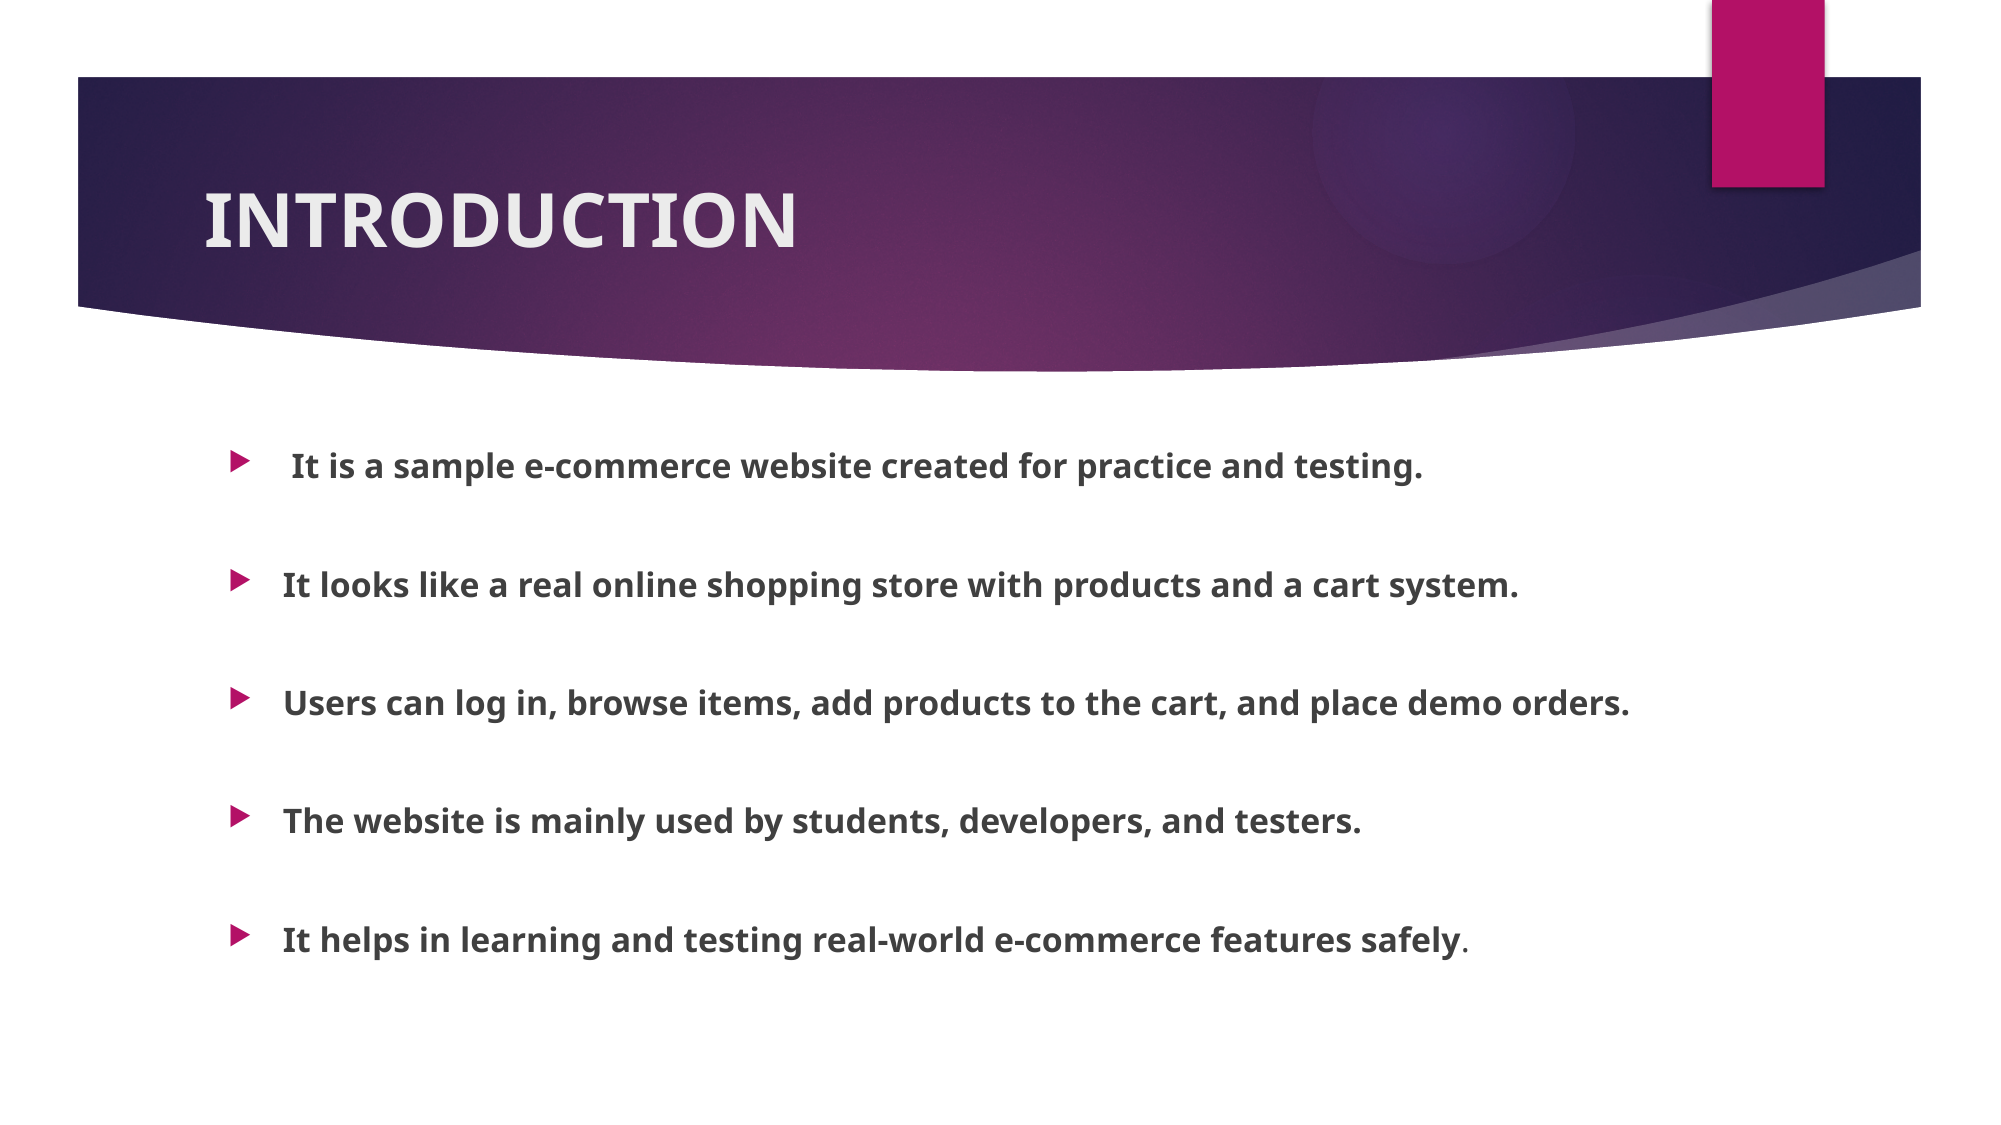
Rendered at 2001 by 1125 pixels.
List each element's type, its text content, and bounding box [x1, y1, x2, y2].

list It is a sample e-commerce website created for practice and testing. It looks like a real online shopping store with products and a cart system. Users can log in, browse items, add products to the cart, and place demo orders. The website is mainly used by students, developers, and testers. It helps in learning and testing real-world e-commerce features safely. [213, 437, 1661, 998]
title INTRODUCTION [189, 159, 1627, 276]
